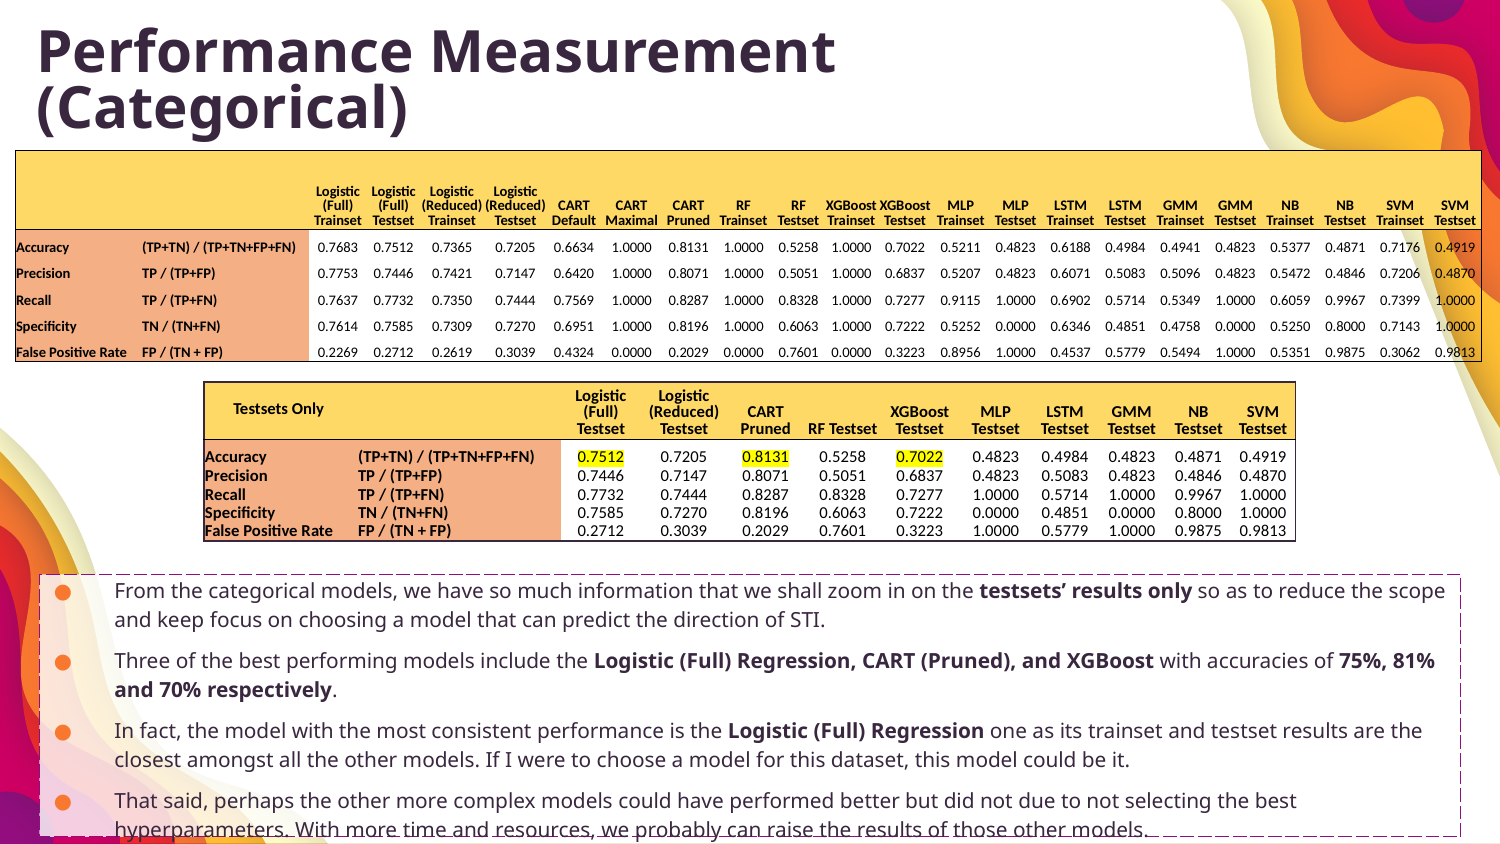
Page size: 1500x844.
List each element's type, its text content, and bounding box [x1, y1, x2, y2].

table_cell 0.7512 [561, 440, 641, 467]
table_cell 0.6063 [772, 309, 825, 335]
table_cell 0.7446 [367, 256, 420, 282]
table_cell FP / (TN + FP) [141, 335, 309, 361]
table_cell 0.2269 [309, 335, 367, 361]
table_header [357, 383, 561, 439]
table_header GMM Trainset [1152, 151, 1209, 229]
table_cell 0.7444 [641, 486, 727, 504]
table_cell FP / (TN + FP) [357, 523, 561, 540]
table_cell 0.0000 [601, 335, 662, 361]
table_header XGBoost Testset [878, 151, 932, 229]
table_header Logistic (Reduced) Trainset [420, 151, 484, 229]
table_cell 0.7277 [881, 486, 958, 504]
table_cell 0.7147 [641, 467, 727, 486]
table_cell 0.9813 [1429, 335, 1481, 361]
table_header XGBoost Testset [881, 383, 958, 439]
table_header [141, 151, 309, 229]
table_cell 0.7222 [881, 504, 958, 523]
table_cell 0.8000 [1319, 309, 1371, 335]
table_cell TP / (TP+FP) [357, 467, 561, 486]
table_cell 0.4846 [1319, 256, 1371, 282]
table_cell Accuracy [205, 440, 357, 467]
table_header LSTM Trainset [1042, 151, 1099, 229]
table_cell 1.0000 [825, 282, 878, 309]
table_header Logistic (Reduced) Testset [641, 383, 727, 439]
table_cell 0.4871 [1167, 440, 1230, 467]
table_header RF Testset [804, 383, 881, 439]
table_cell 0.4823 [1097, 440, 1167, 467]
table_cell TP / (TP+FN) [141, 282, 309, 309]
table_cell 0.7270 [484, 309, 547, 335]
table_cell 0.4984 [1099, 230, 1152, 256]
table_cell TN / (TN+FN) [357, 504, 561, 523]
table_cell 0.3223 [881, 523, 958, 540]
table_cell 1.0000 [825, 230, 878, 256]
table_cell Precision [205, 467, 357, 486]
table_cell 0.7569 [547, 282, 601, 309]
table_header CART Pruned [662, 151, 715, 229]
table_header SVM Testset [1230, 383, 1295, 439]
table_cell 1.0000 [715, 256, 772, 282]
table_cell 0.7585 [561, 504, 641, 523]
table_header [16, 151, 141, 229]
table_cell 0.3039 [641, 523, 727, 540]
table_cell 0.4758 [1152, 309, 1209, 335]
table_cell 0.5083 [1099, 256, 1152, 282]
table_header CART Pruned [727, 383, 804, 439]
table_cell 0.7637 [309, 282, 367, 309]
table_cell 0.7365 [420, 230, 484, 256]
table_cell 0.2619 [420, 335, 484, 361]
table_cell 0.8328 [804, 486, 881, 504]
table_header Logistic (Full) Testset [561, 383, 641, 439]
table_cell 0.5258 [804, 440, 881, 467]
table_cell 0.7277 [878, 282, 932, 309]
table_cell 0.9115 [932, 282, 989, 309]
table_cell 0.5349 [1152, 282, 1209, 309]
table_cell 0.4851 [1099, 309, 1152, 335]
table_cell 1.0000 [1097, 486, 1167, 504]
table_cell 0.9813 [1230, 523, 1295, 540]
table_cell 0.5051 [772, 256, 825, 282]
table_cell 1.0000 [1209, 335, 1262, 361]
table_cell 0.9875 [1167, 523, 1230, 540]
table_cell 0.9967 [1319, 282, 1371, 309]
table_cell 0.5494 [1152, 335, 1209, 361]
table_header Testsets Only [205, 383, 357, 439]
table_cell 0.6634 [547, 230, 601, 256]
table_cell 0.4823 [1209, 230, 1262, 256]
title Performance Measurement (Categorical) [36, 69, 1074, 141]
table_cell False Positive Rate [16, 335, 141, 361]
table_cell 1.0000 [825, 309, 878, 335]
table_cell 0.4919 [1230, 440, 1295, 467]
table_cell 1.0000 [989, 282, 1042, 309]
table_cell 0.2029 [727, 523, 804, 540]
table_cell 0.4870 [1230, 467, 1295, 486]
table_cell 1.0000 [601, 309, 662, 335]
table_cell 0.7399 [1371, 282, 1429, 309]
table_cell 0.7350 [420, 282, 484, 309]
table_cell 0.0000 [715, 335, 772, 361]
table_cell 0.4941 [1152, 230, 1209, 256]
table_cell 0.4324 [547, 335, 601, 361]
table_cell 0.5351 [1262, 335, 1319, 361]
table_cell 0.7309 [420, 309, 484, 335]
table_cell Precision [16, 256, 141, 282]
table_cell 1.0000 [715, 282, 772, 309]
table_cell 0.7205 [484, 230, 547, 256]
table_cell 0.4823 [958, 467, 1033, 486]
table_cell 0.8287 [727, 486, 804, 504]
table_cell 0.6346 [1042, 309, 1099, 335]
table_cell 0.5258 [772, 230, 825, 256]
table_cell 0.5714 [1099, 282, 1152, 309]
table_cell 0.9967 [1167, 486, 1230, 504]
table_header NB Trainset [1262, 151, 1319, 229]
table_cell 0.6188 [1042, 230, 1099, 256]
table_cell 1.0000 [1429, 309, 1481, 335]
table_cell 0.5096 [1152, 256, 1209, 282]
table_header MLP Testset [958, 383, 1033, 439]
table_cell 0.8000 [1167, 504, 1230, 523]
table_cell 0.6902 [1042, 282, 1099, 309]
table_cell 1.0000 [825, 256, 878, 282]
table_header RF Testset [772, 151, 825, 229]
table_cell 0.8071 [662, 256, 715, 282]
table_cell 0.0000 [1097, 504, 1167, 523]
table_cell 0.2712 [561, 523, 641, 540]
table_cell 0.7732 [561, 486, 641, 504]
table_cell 0.7421 [420, 256, 484, 282]
table_cell 0.7222 [878, 309, 932, 335]
table_cell 1.0000 [715, 230, 772, 256]
table_cell 0.3062 [1371, 335, 1429, 361]
table_header GMM Testset [1209, 151, 1262, 229]
table_cell 0.5779 [1033, 523, 1097, 540]
table_cell 0.6063 [804, 504, 881, 523]
table_cell 0.7143 [1371, 309, 1429, 335]
table_cell 0.7614 [309, 309, 367, 335]
table_cell 1.0000 [1097, 523, 1167, 540]
table_cell 1.0000 [1230, 504, 1295, 523]
table_cell (TP+TN) / (TP+TN+FP+FN) [357, 440, 561, 467]
table_cell 0.5252 [932, 309, 989, 335]
table_cell 0.8328 [772, 282, 825, 309]
table_cell 0.4984 [1033, 440, 1097, 467]
table_cell 1.0000 [1209, 282, 1262, 309]
table_cell 0.4823 [958, 440, 1033, 467]
table_cell 0.6420 [547, 256, 601, 282]
table_header Logistic (Reduced) Testset [484, 151, 547, 229]
table_cell 1.0000 [1230, 486, 1295, 504]
table_cell 0.7205 [641, 440, 727, 467]
table_cell 0.7147 [484, 256, 547, 282]
table_cell 0.7446 [561, 467, 641, 486]
table_cell False Positive Rate [205, 523, 357, 540]
table_header SVM Testset [1429, 151, 1481, 229]
table_cell TP / (TP+FP) [141, 256, 309, 282]
table_header GMM Testset [1097, 383, 1167, 439]
table_cell 0.3223 [878, 335, 932, 361]
table_cell 1.0000 [958, 486, 1033, 504]
table_cell 0.7585 [367, 309, 420, 335]
text_box From the categorical models, we have so much information that we shall zoom in on the testsets’ results only so as to reduce the scope and keep focus on choosing a model that can predict the direction of STI. Three of the best performing models include the Logistic (Full) Regression, CART (Pruned), and XGBoost with accuracies of 75%, 81% and 70% respectively. In fact, the model with the most consistent performance is the Logistic (Full) Regression one as its trainset and testset results are the closest amongst all the other models. If I were to choose a model for this dataset, this model could be it. That said, perhaps the other more complex models could have performed better but did not due to not selecting the best hyperparameters. With more time and resources, we probably can raise the results of those other models. [39, 574, 1461, 837]
table_cell 0.7270 [641, 504, 727, 523]
table_cell 0.0000 [825, 335, 878, 361]
table_header Logistic (Full) Testset [367, 151, 420, 229]
table_cell TN / (TN+FN) [141, 309, 309, 335]
table_cell 0.6059 [1262, 282, 1319, 309]
table_cell 0.7512 [367, 230, 420, 256]
table_cell 0.0000 [1209, 309, 1262, 335]
table_cell 0.7022 [878, 230, 932, 256]
table_cell 0.5714 [1033, 486, 1097, 504]
table_cell 0.4871 [1319, 230, 1371, 256]
table_cell Specificity [205, 504, 357, 523]
table_cell 1.0000 [715, 309, 772, 335]
table_cell 0.4537 [1042, 335, 1099, 361]
table_cell 0.7753 [309, 256, 367, 282]
table_header LSTM Testset [1099, 151, 1152, 229]
table_cell 0.6071 [1042, 256, 1099, 282]
table_cell 0.4919 [1429, 230, 1481, 256]
table_cell 0.5207 [932, 256, 989, 282]
table_cell 0.2029 [662, 335, 715, 361]
table_cell 0.2712 [367, 335, 420, 361]
table_cell 1.0000 [601, 256, 662, 282]
table_cell 1.0000 [1429, 282, 1481, 309]
table_cell 0.7732 [367, 282, 420, 309]
table_cell TP / (TP+FN) [357, 486, 561, 504]
table_cell Recall [205, 486, 357, 504]
table_cell 0.7206 [1371, 256, 1429, 282]
table_header MLP Trainset [932, 151, 989, 229]
table_header CART Maximal [601, 151, 662, 229]
table_header XGBoost Trainset [825, 151, 878, 229]
table_cell 0.8196 [727, 504, 804, 523]
table_cell 1.0000 [989, 335, 1042, 361]
table_cell 0.7601 [772, 335, 825, 361]
table_cell 1.0000 [601, 282, 662, 309]
table_cell 0.4870 [1429, 256, 1481, 282]
table_cell 0.5211 [932, 230, 989, 256]
table_header SVM Trainset [1371, 151, 1429, 229]
table_cell 0.5250 [1262, 309, 1319, 335]
table_cell 0.8196 [662, 309, 715, 335]
table_cell 0.5377 [1262, 230, 1319, 256]
table_cell Recall [16, 282, 141, 309]
table_cell 0.7683 [309, 230, 367, 256]
table_cell 0.4823 [989, 256, 1042, 282]
table_header MLP Testset [989, 151, 1042, 229]
table_cell (TP+TN) / (TP+TN+FP+FN) [141, 230, 309, 256]
table_cell 0.5083 [1033, 467, 1097, 486]
table_header LSTM Testset [1033, 383, 1097, 439]
table_header NB Testset [1167, 383, 1230, 439]
table_cell 1.0000 [958, 523, 1033, 540]
table_cell 0.7601 [804, 523, 881, 540]
table_cell 1.0000 [601, 230, 662, 256]
table_cell 0.3039 [484, 335, 547, 361]
table_cell 0.8956 [932, 335, 989, 361]
table_header Logistic (Full) Trainset [309, 151, 367, 229]
table_cell 0.8071 [727, 467, 804, 486]
table_header NB Testset [1319, 151, 1371, 229]
table_cell 0.5051 [804, 467, 881, 486]
table_cell Accuracy [16, 230, 141, 256]
table_cell 0.8287 [662, 282, 715, 309]
table_cell 0.8131 [662, 230, 715, 256]
table_cell 0.7444 [484, 282, 547, 309]
table_cell 0.4846 [1167, 467, 1230, 486]
table_cell 0.9875 [1319, 335, 1371, 361]
table_cell 0.4823 [1097, 467, 1167, 486]
table_cell 0.0000 [958, 504, 1033, 523]
table_cell 0.5472 [1262, 256, 1319, 282]
table_cell 0.6837 [881, 467, 958, 486]
table_cell 0.5779 [1099, 335, 1152, 361]
table_cell 0.4851 [1033, 504, 1097, 523]
table_cell 0.4823 [1209, 256, 1262, 282]
table_cell 0.7176 [1371, 230, 1429, 256]
table_cell 0.8131 [727, 440, 804, 467]
table_cell 0.7022 [881, 440, 958, 467]
table_cell 0.6951 [547, 309, 601, 335]
table_cell 0.4823 [989, 230, 1042, 256]
table_cell 0.0000 [989, 309, 1042, 335]
table_cell Specificity [16, 309, 141, 335]
table_cell 0.6837 [878, 256, 932, 282]
table_header RF Trainset [715, 151, 772, 229]
table_header CART Default [547, 151, 601, 229]
